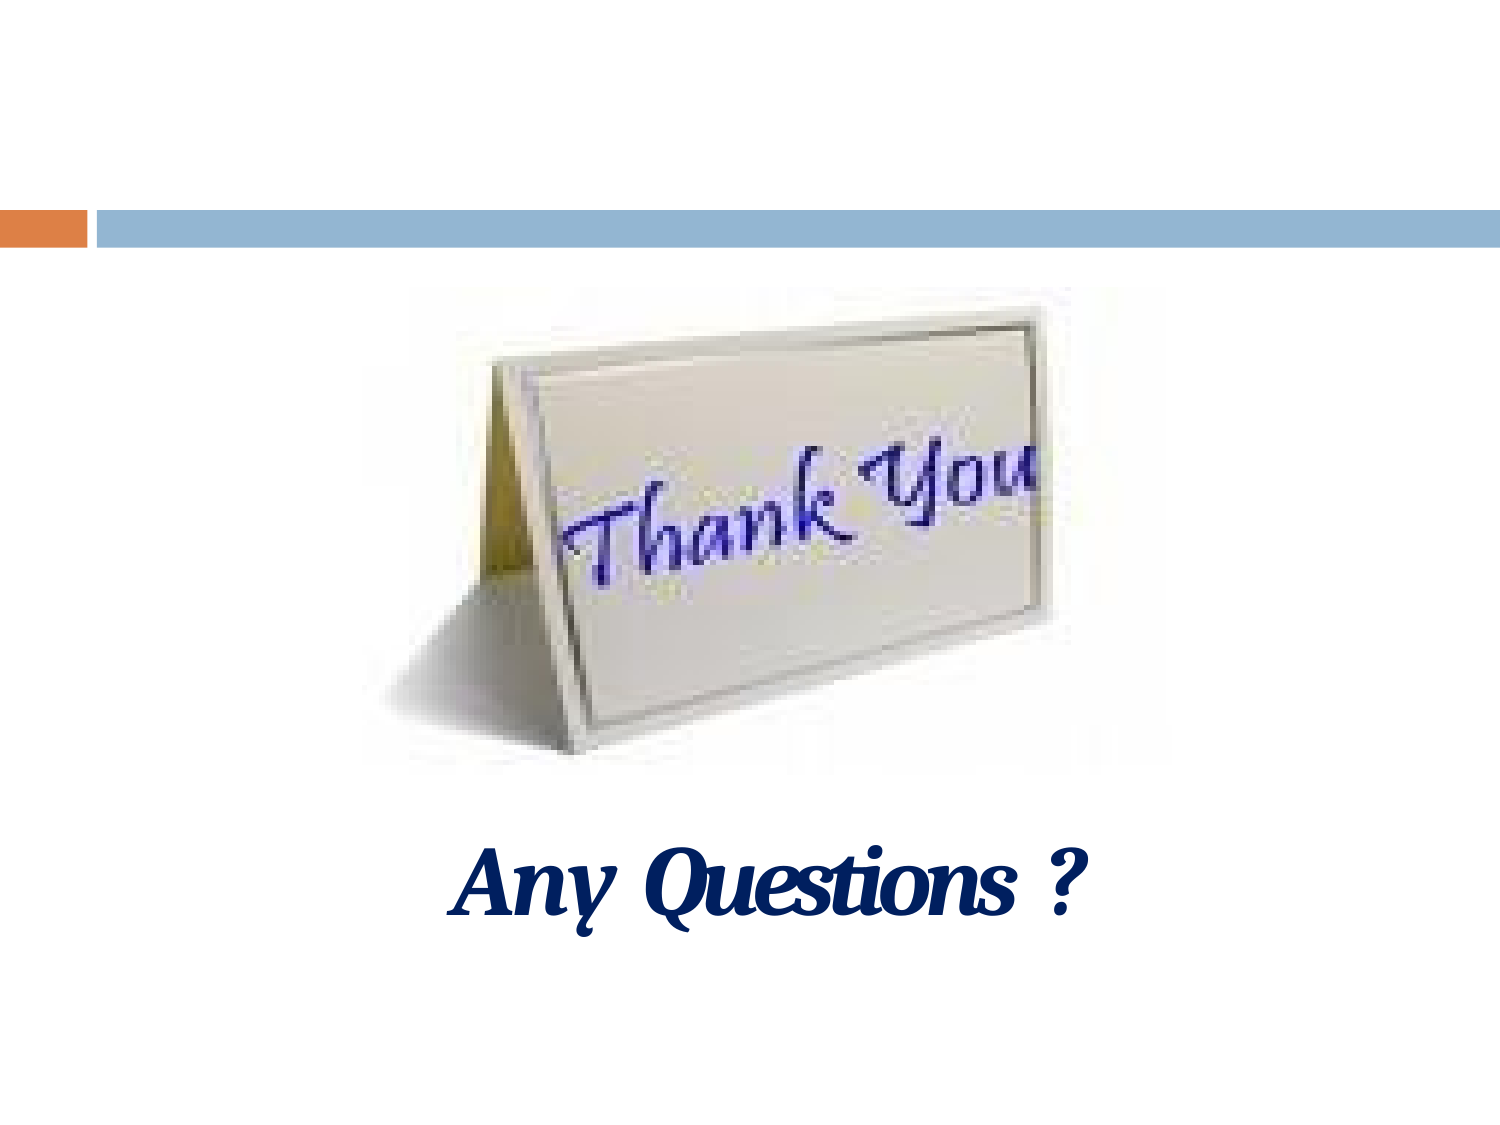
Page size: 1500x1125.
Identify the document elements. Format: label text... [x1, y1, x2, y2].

title Any Questions ? [450, 813, 1093, 1003]
picture [362, 287, 1172, 776]
